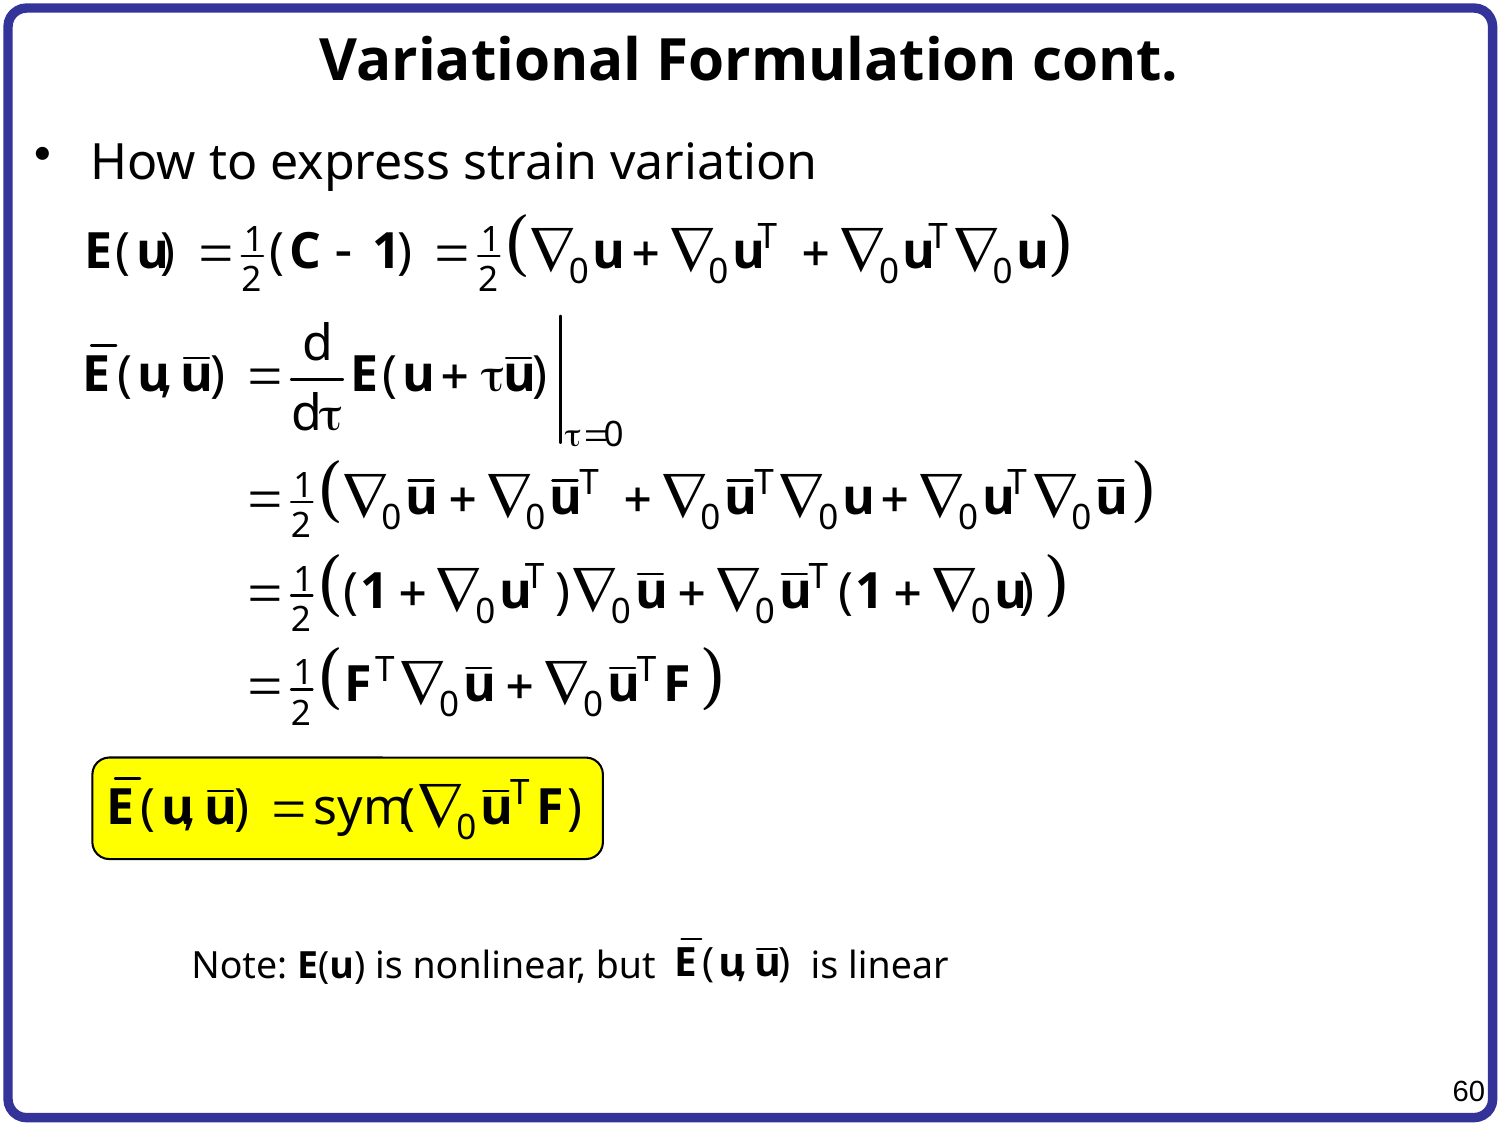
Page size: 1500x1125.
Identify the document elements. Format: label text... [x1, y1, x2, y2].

text_box Note: E(u) is nonlinear, but is linear [176, 933, 671, 993]
text_box Note: E(u) is nonlinear, but is linear [796, 933, 964, 993]
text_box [80, 309, 1154, 735]
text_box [82, 211, 1069, 300]
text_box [104, 768, 590, 846]
title Variational Formulation cont. [6, 7, 1492, 106]
list How to express strain variation [18, 121, 1481, 1086]
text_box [672, 934, 796, 989]
